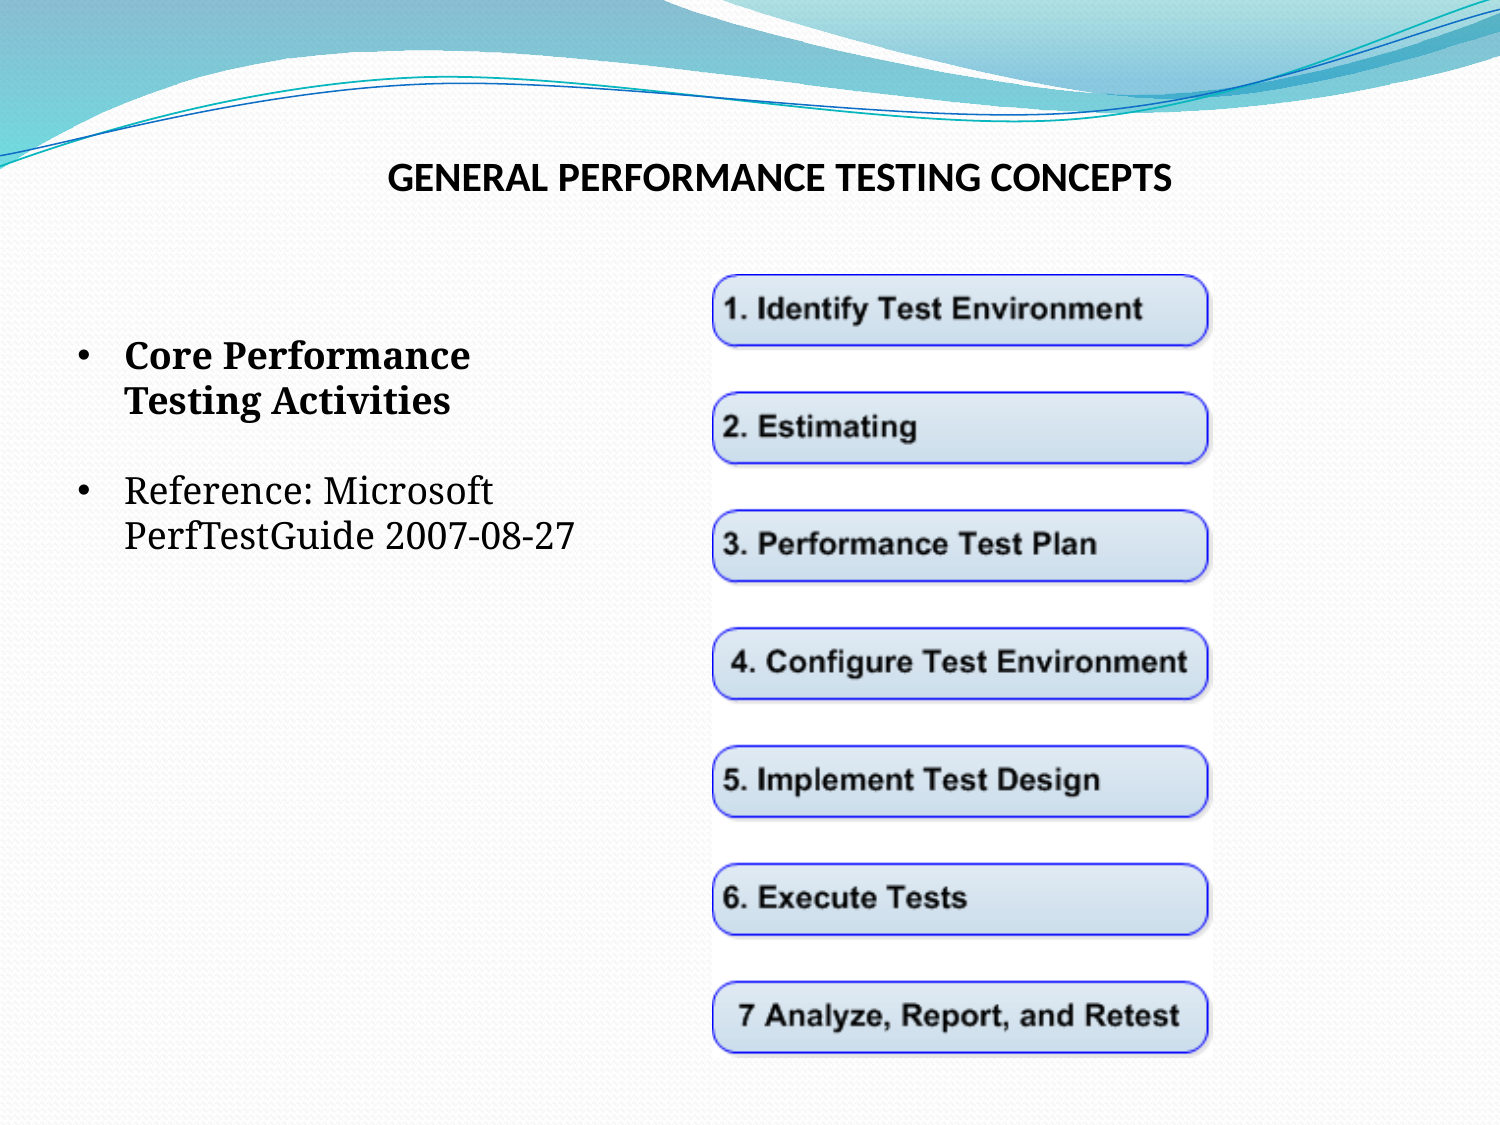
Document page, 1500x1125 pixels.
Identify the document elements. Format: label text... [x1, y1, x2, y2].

picture [712, 274, 1213, 1058]
title GENERAL PERFORMANCE TESTING CONCEPTS [150, 112, 1360, 174]
text_box Core Performance Testing Activities Reference: Microsoft PerfTestGuide 2007-08-27 [62, 324, 613, 655]
list [112, 174, 1363, 1000]
